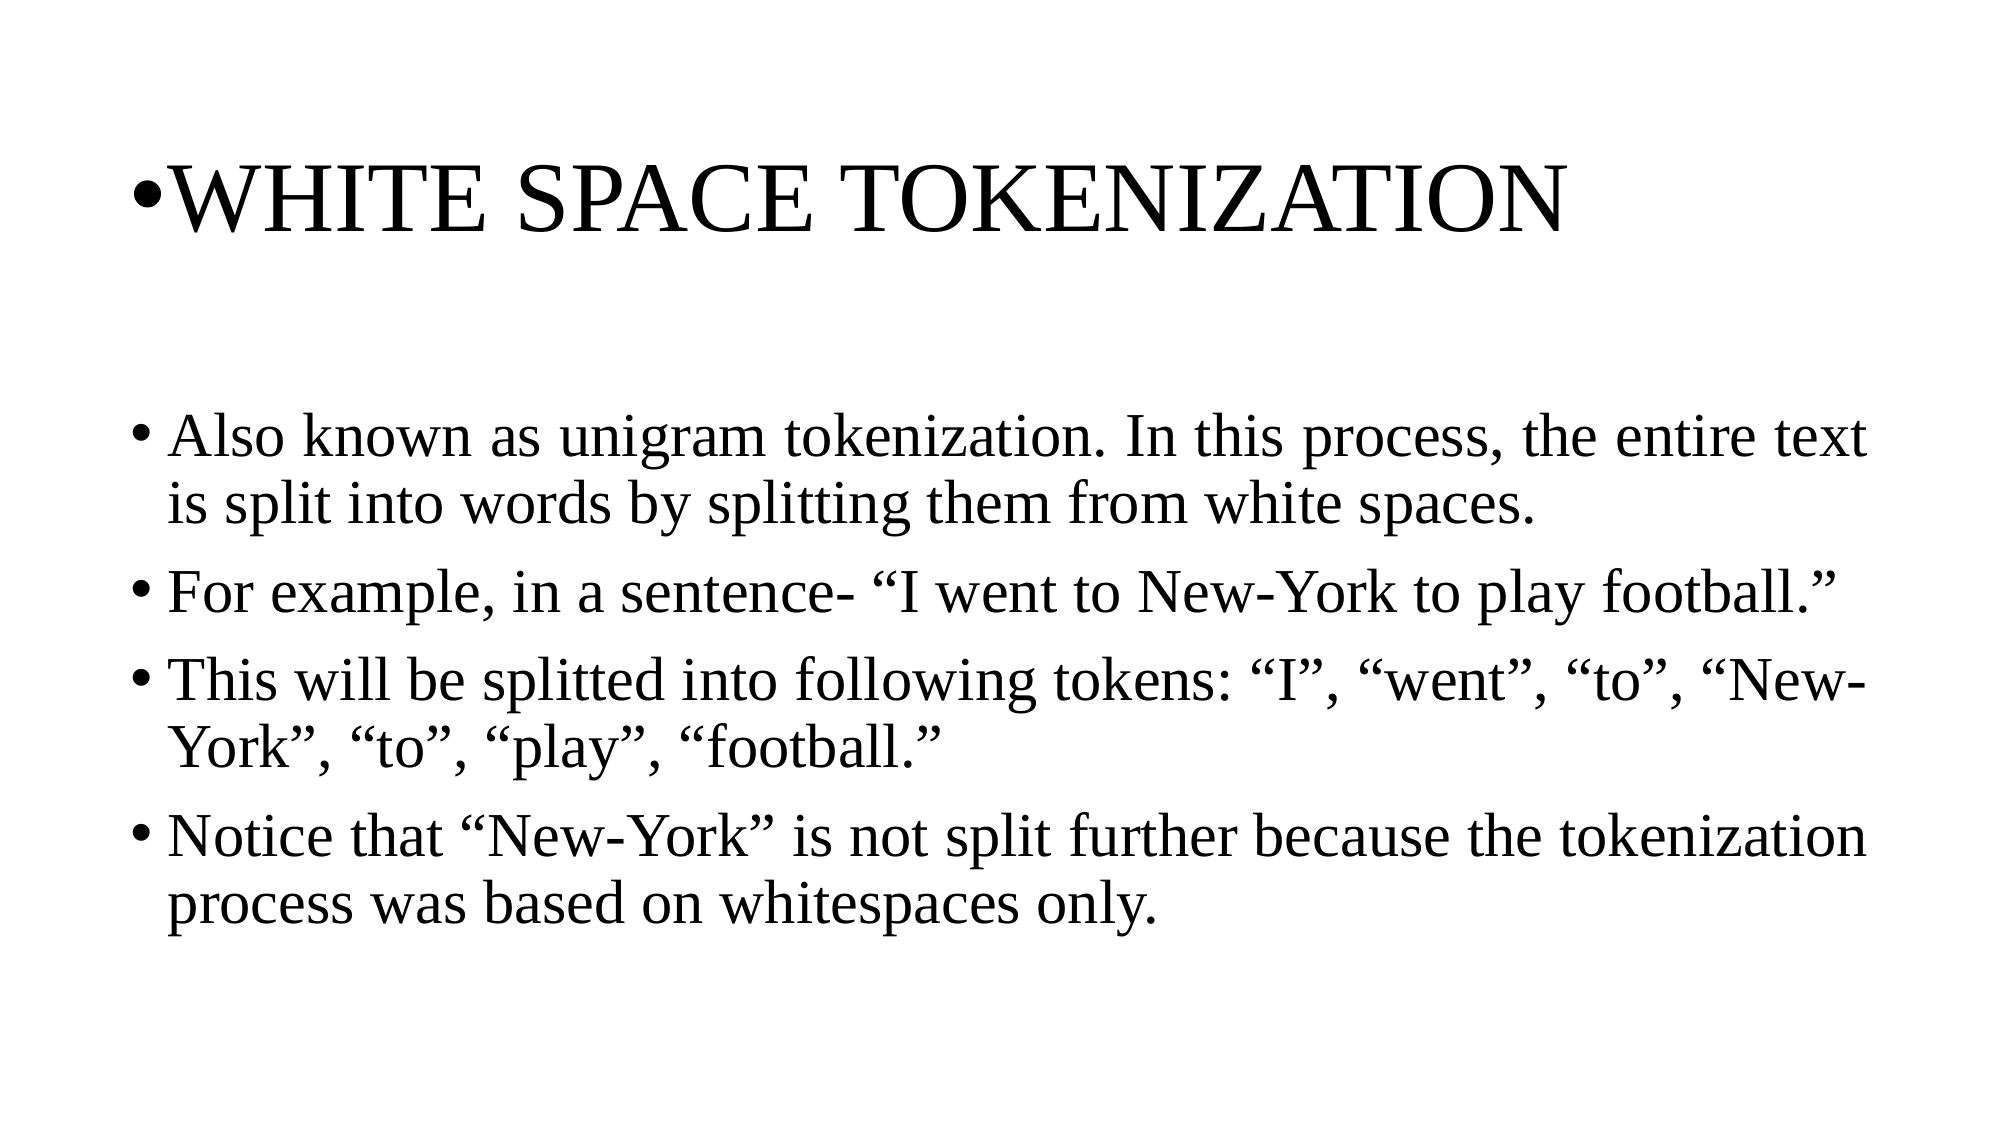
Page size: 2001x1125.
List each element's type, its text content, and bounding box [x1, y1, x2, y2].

list WHITE SPACE TOKENIZATION Also known as unigram tokenization. In this process, the entire text is split into words by splitting them from white spaces. For example, in a sentence- “I went to New-York to play football.” This will be splitted into following tokens: “I”, “went”, “to”, “New-York”, “to”, “play”, “football.” Notice that “New-York” is not split further because the tokenization process was based on whitespaces only. [115, 137, 1885, 1064]
